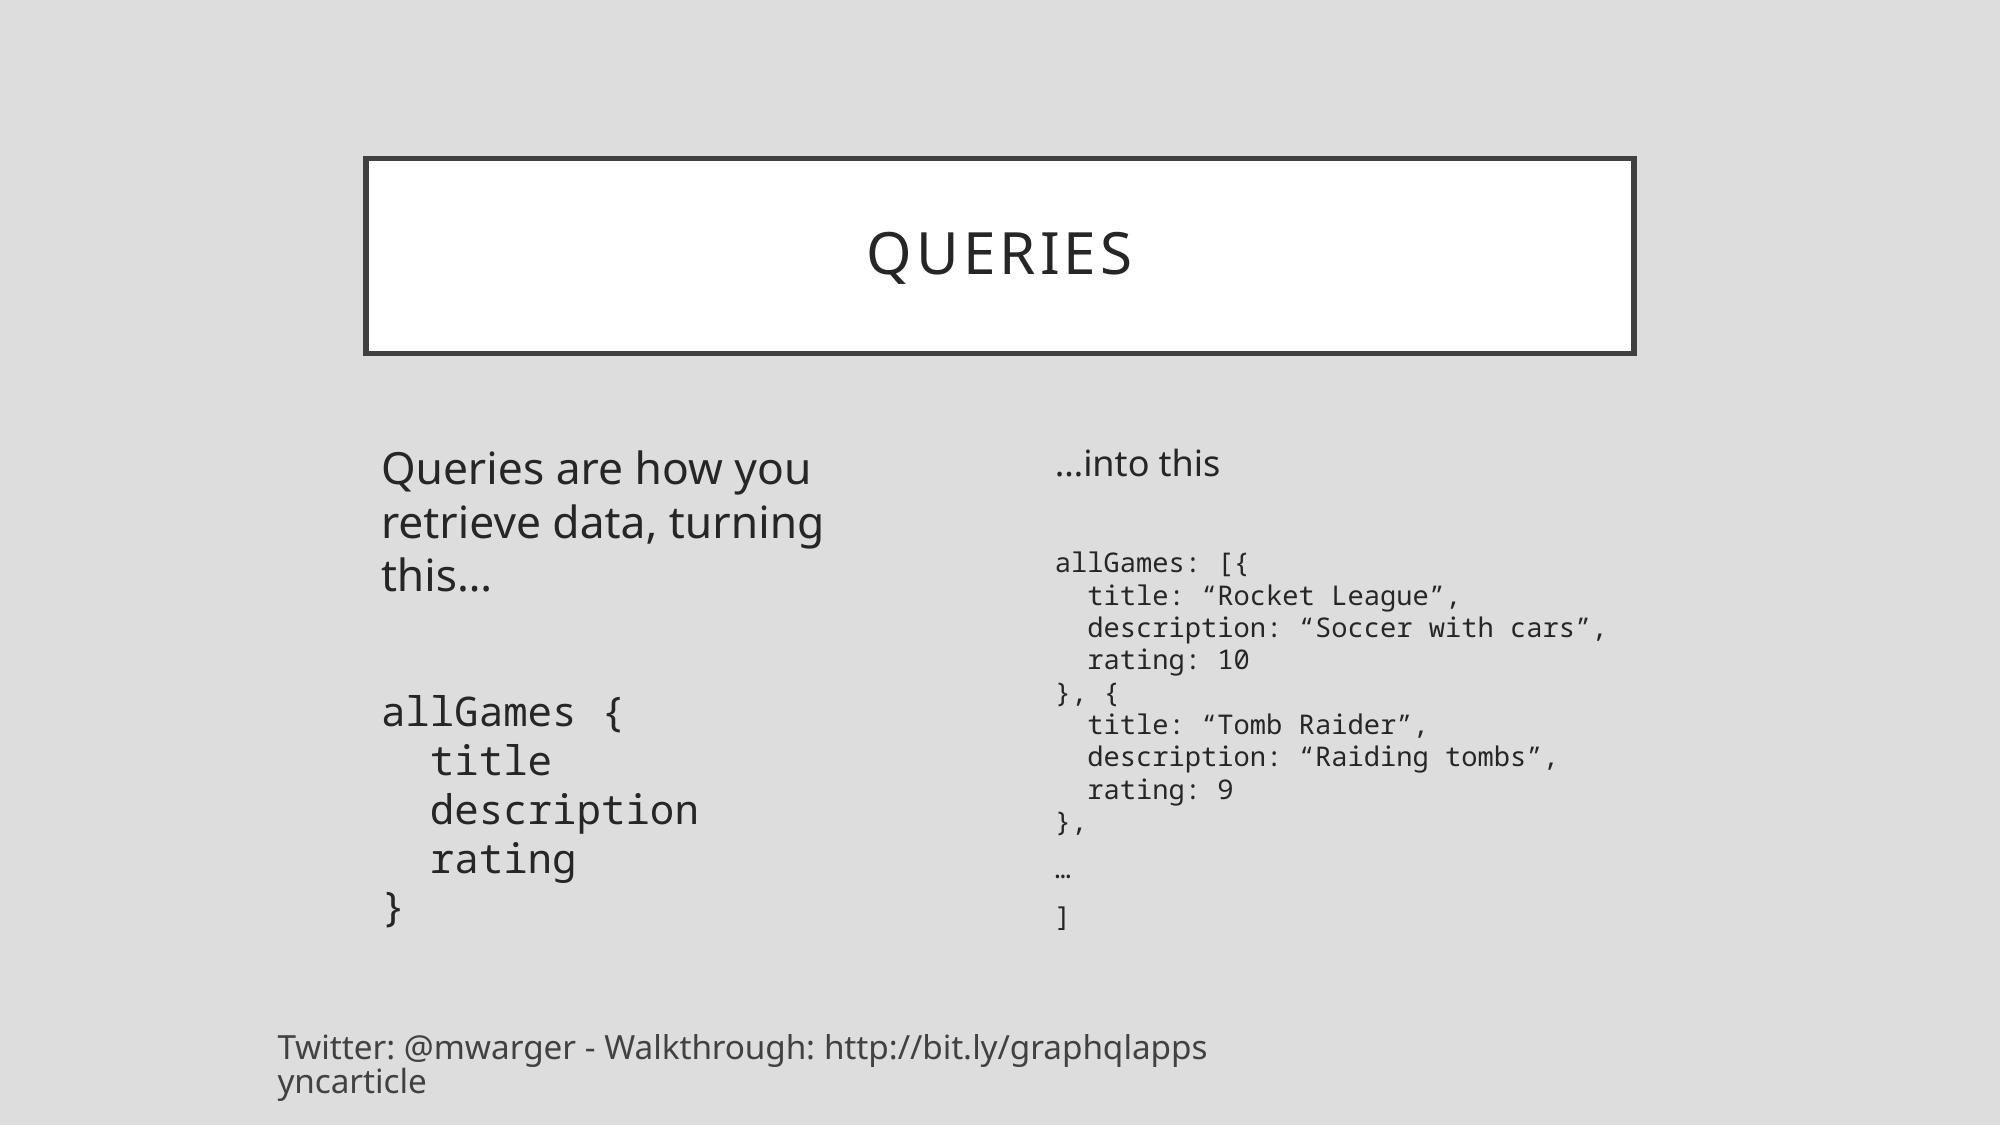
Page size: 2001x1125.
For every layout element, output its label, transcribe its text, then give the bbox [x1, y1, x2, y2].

title QuerieS [363, 156, 1637, 356]
footer Twitter: @mwarger - Walkthrough: http://bit.ly/graphqlappsyncarticle [262, 1023, 1231, 1076]
list …into this allGames: [{ title: “Rocket League”, description: “Soccer with cars”, rating: 10 }, { title: “Tomb Raider”, description: “Raiding tombs”, rating: 9 }, … ] [1039, 432, 1958, 942]
list Queries are how you retrieve data, turning this… allGames { title description rating } [366, 432, 960, 942]
